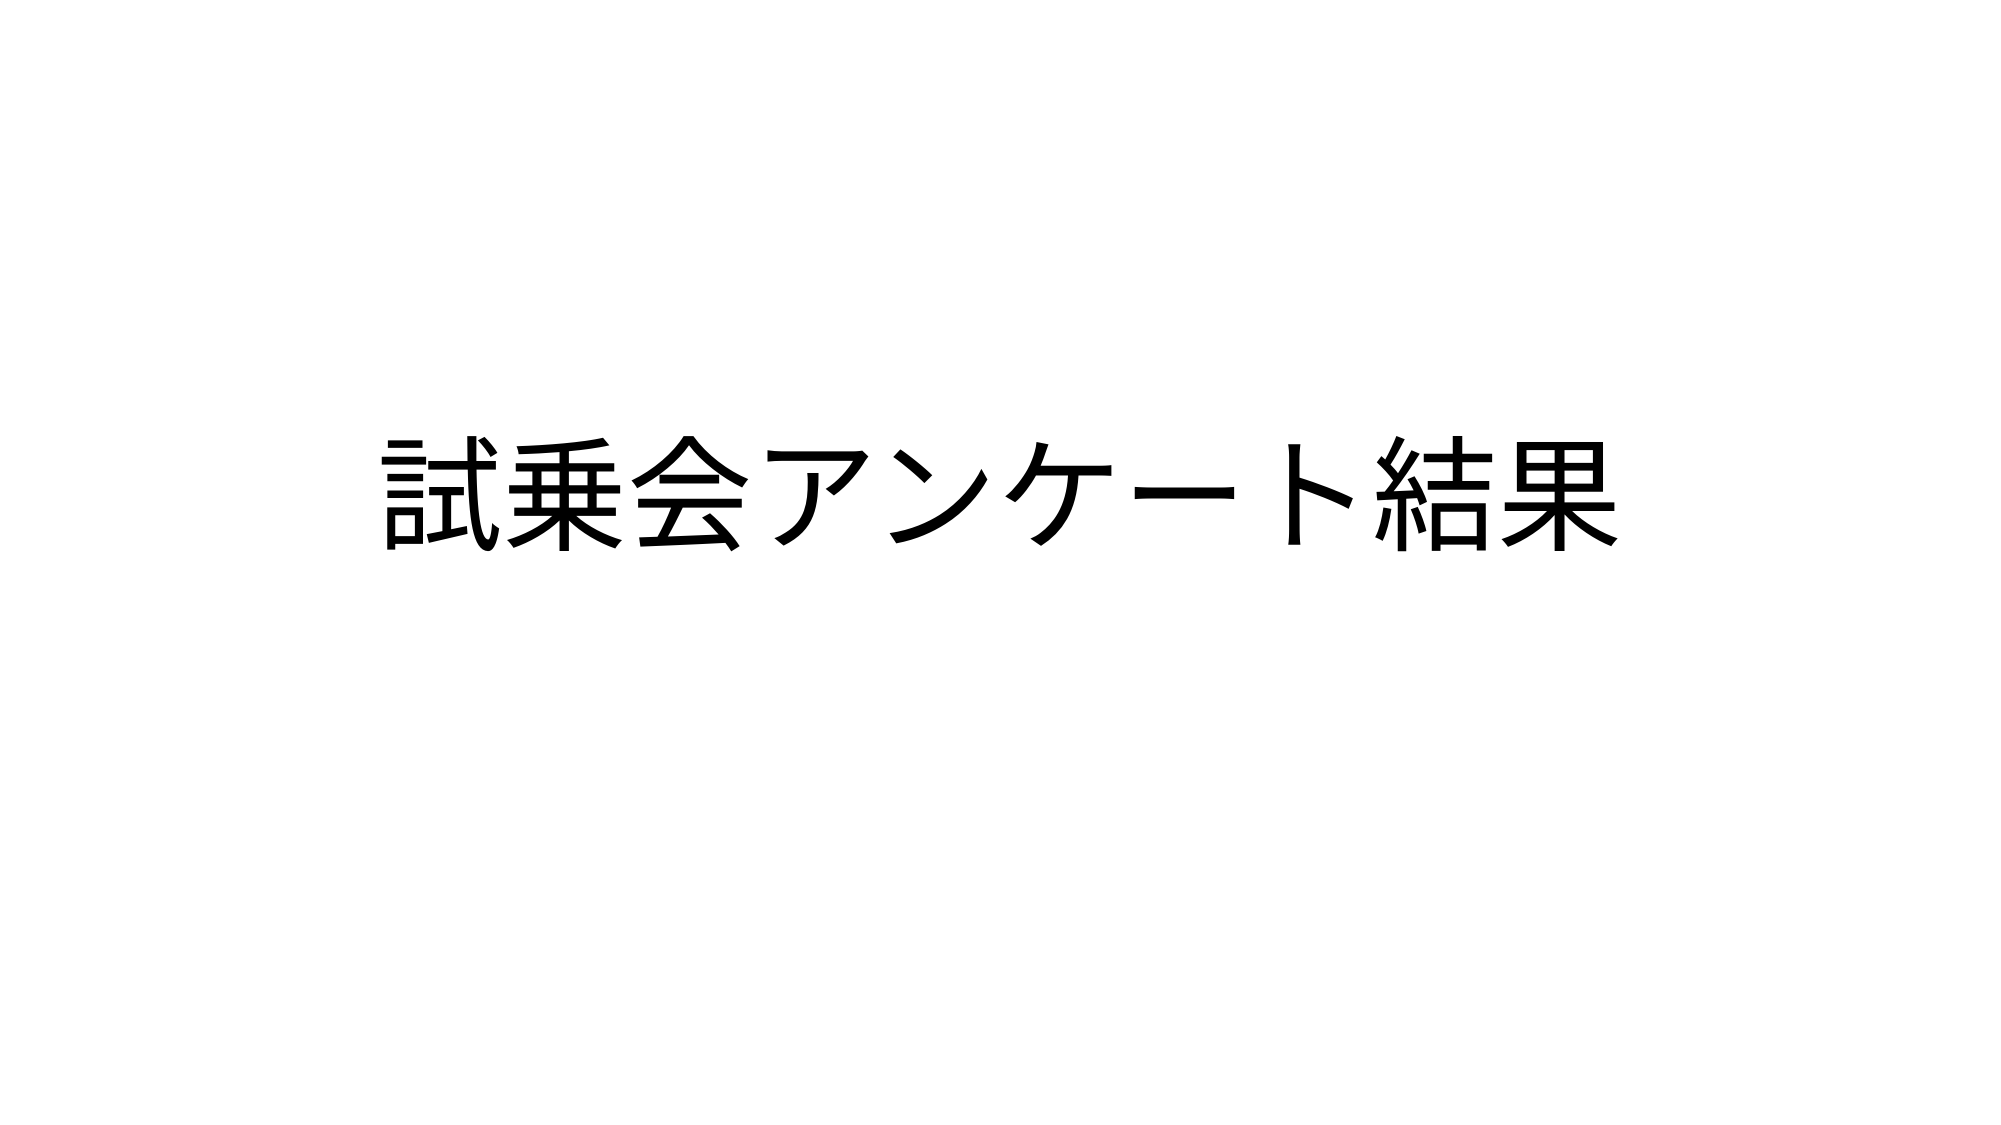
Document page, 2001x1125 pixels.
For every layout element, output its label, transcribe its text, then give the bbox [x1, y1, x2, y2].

title 試乗会アンケート結果 [249, 184, 1750, 576]
